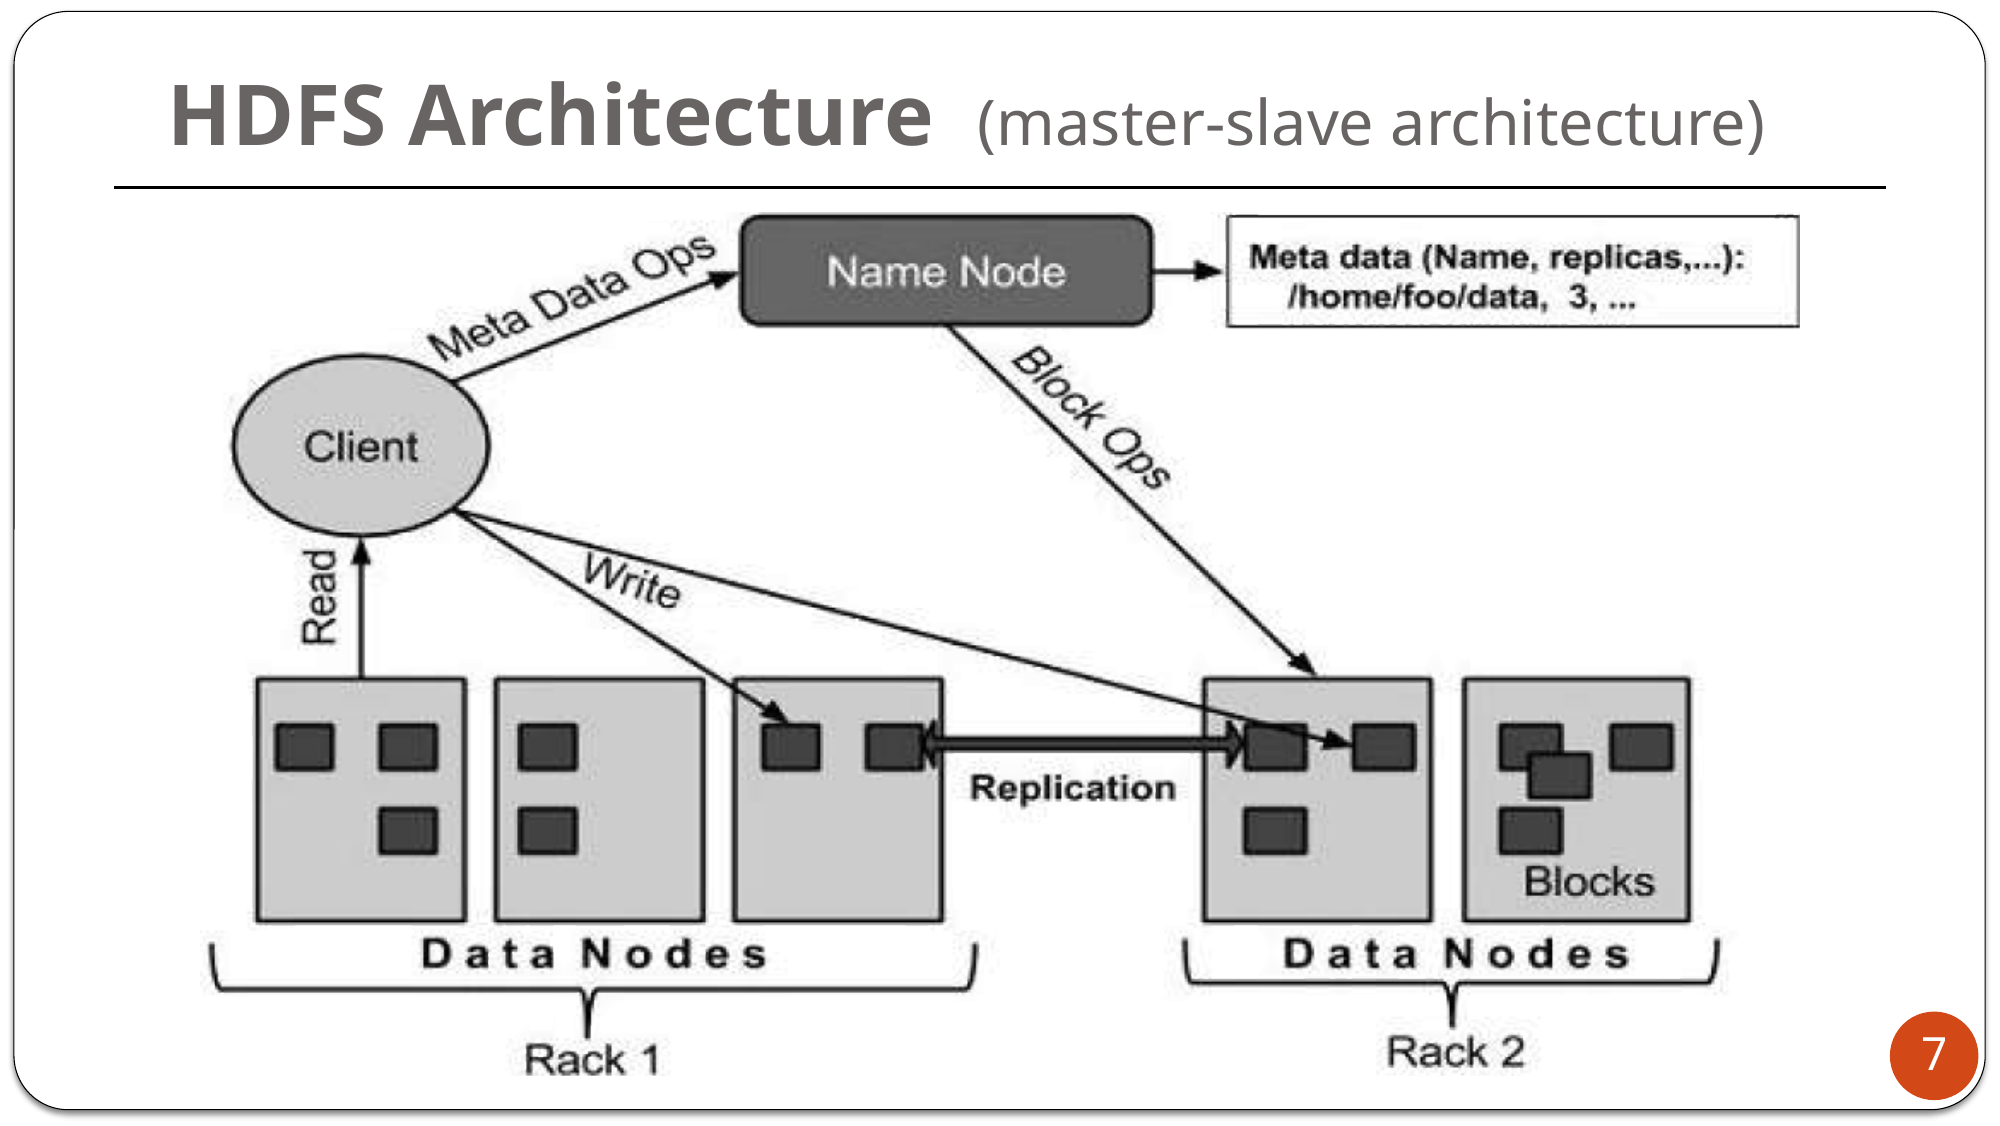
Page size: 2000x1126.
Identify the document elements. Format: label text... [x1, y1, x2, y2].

title HDFS Architecture (master-slave architecture) [150, 45, 1850, 186]
picture [199, 212, 1801, 1076]
slide_number 7 [1889, 1011, 1979, 1101]
